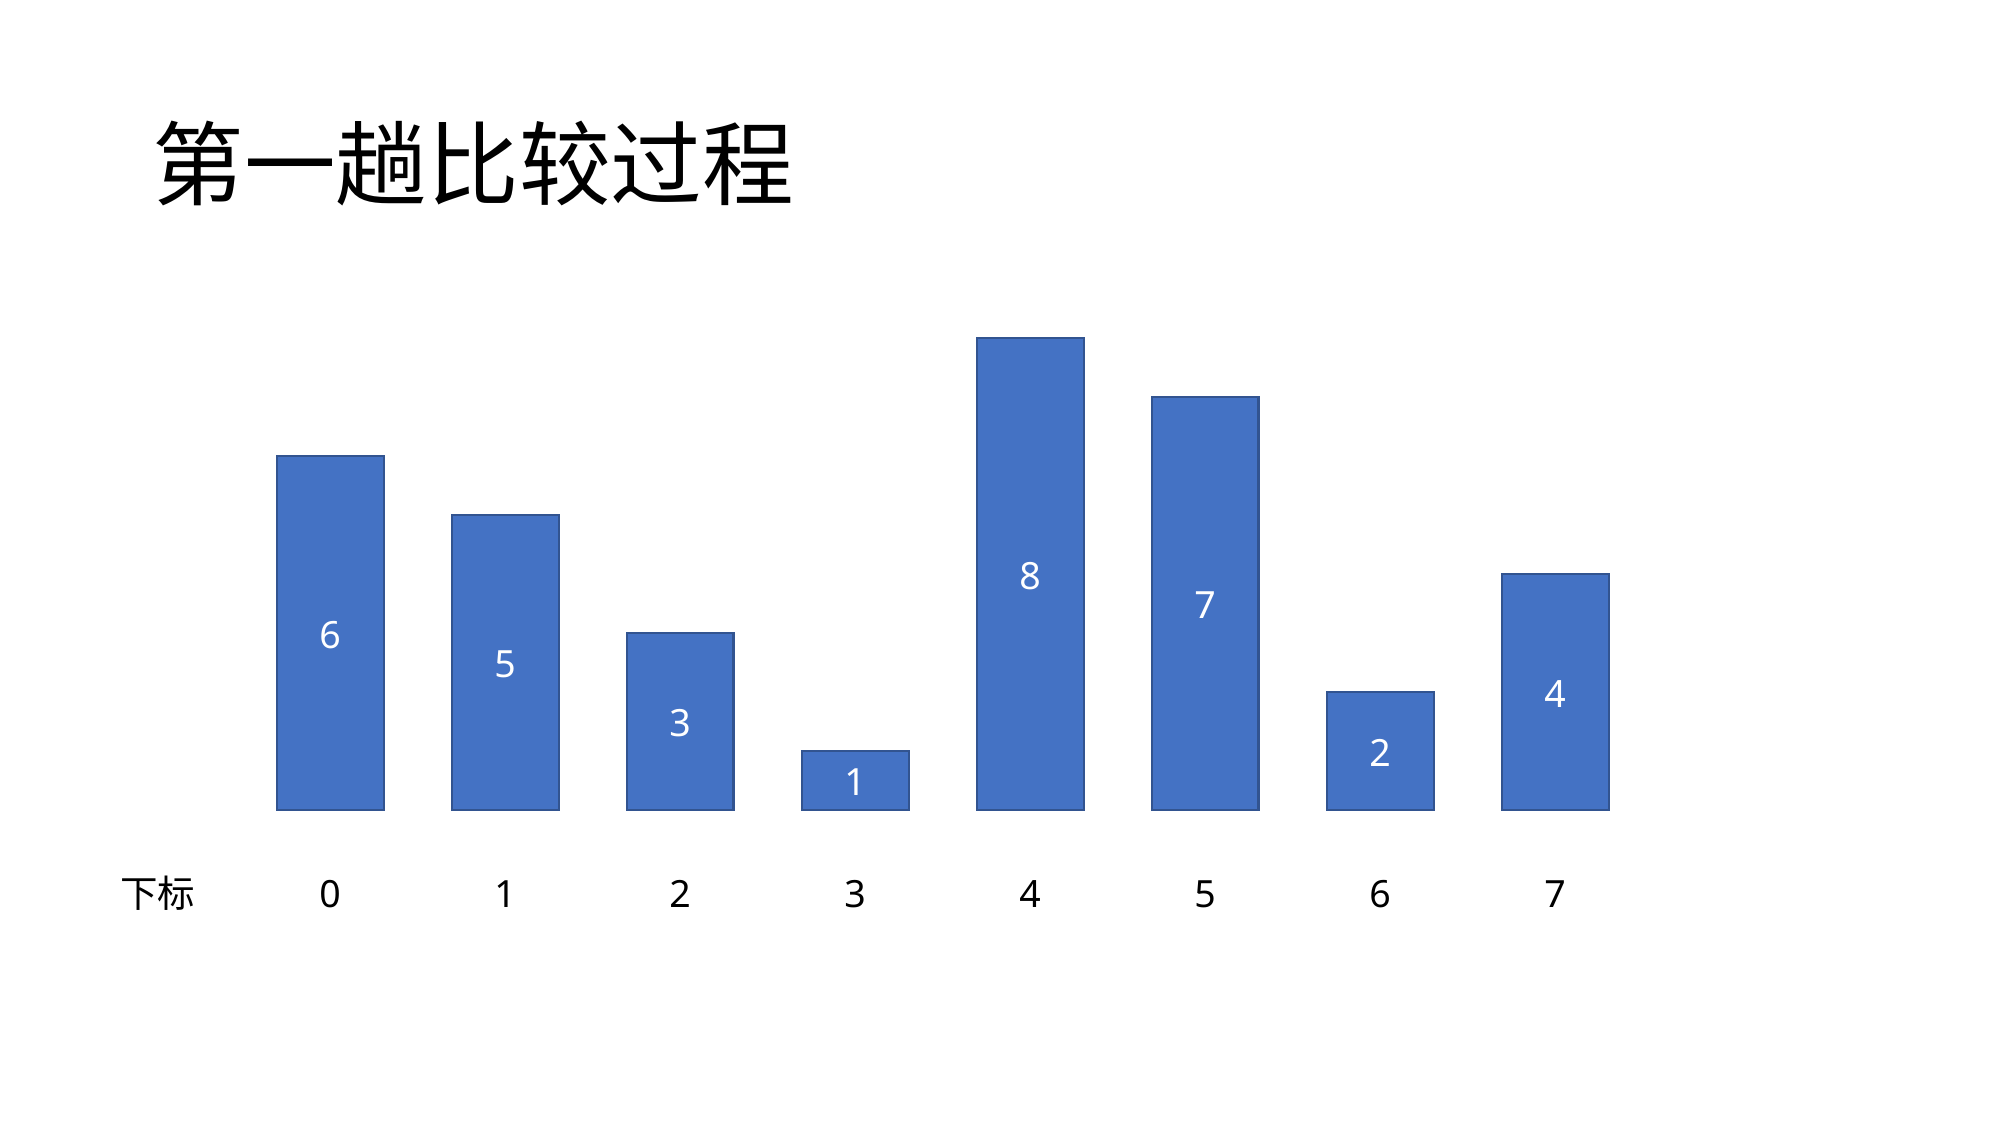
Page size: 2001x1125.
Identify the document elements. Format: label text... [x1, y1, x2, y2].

text_box 6 [1354, 862, 1406, 923]
text_box 4 [1004, 862, 1056, 923]
text_box 6 [276, 455, 385, 811]
text_box 8 [976, 337, 1085, 811]
text_box 下标 [105, 862, 211, 923]
text_box 1 [479, 862, 531, 923]
text_box 4 [1501, 573, 1610, 811]
text_box 3 [626, 632, 735, 811]
text_box 7 [1151, 396, 1260, 811]
title 第一趟比较过程 [137, 59, 1863, 278]
text_box 1 [801, 750, 910, 811]
text_box 5 [451, 514, 560, 811]
text_box 5 [1179, 862, 1231, 923]
text_box 2 [1326, 691, 1435, 811]
text_box 2 [654, 862, 706, 923]
text_box 3 [829, 862, 881, 923]
text_box 0 [304, 862, 356, 923]
text_box 7 [1529, 862, 1581, 923]
